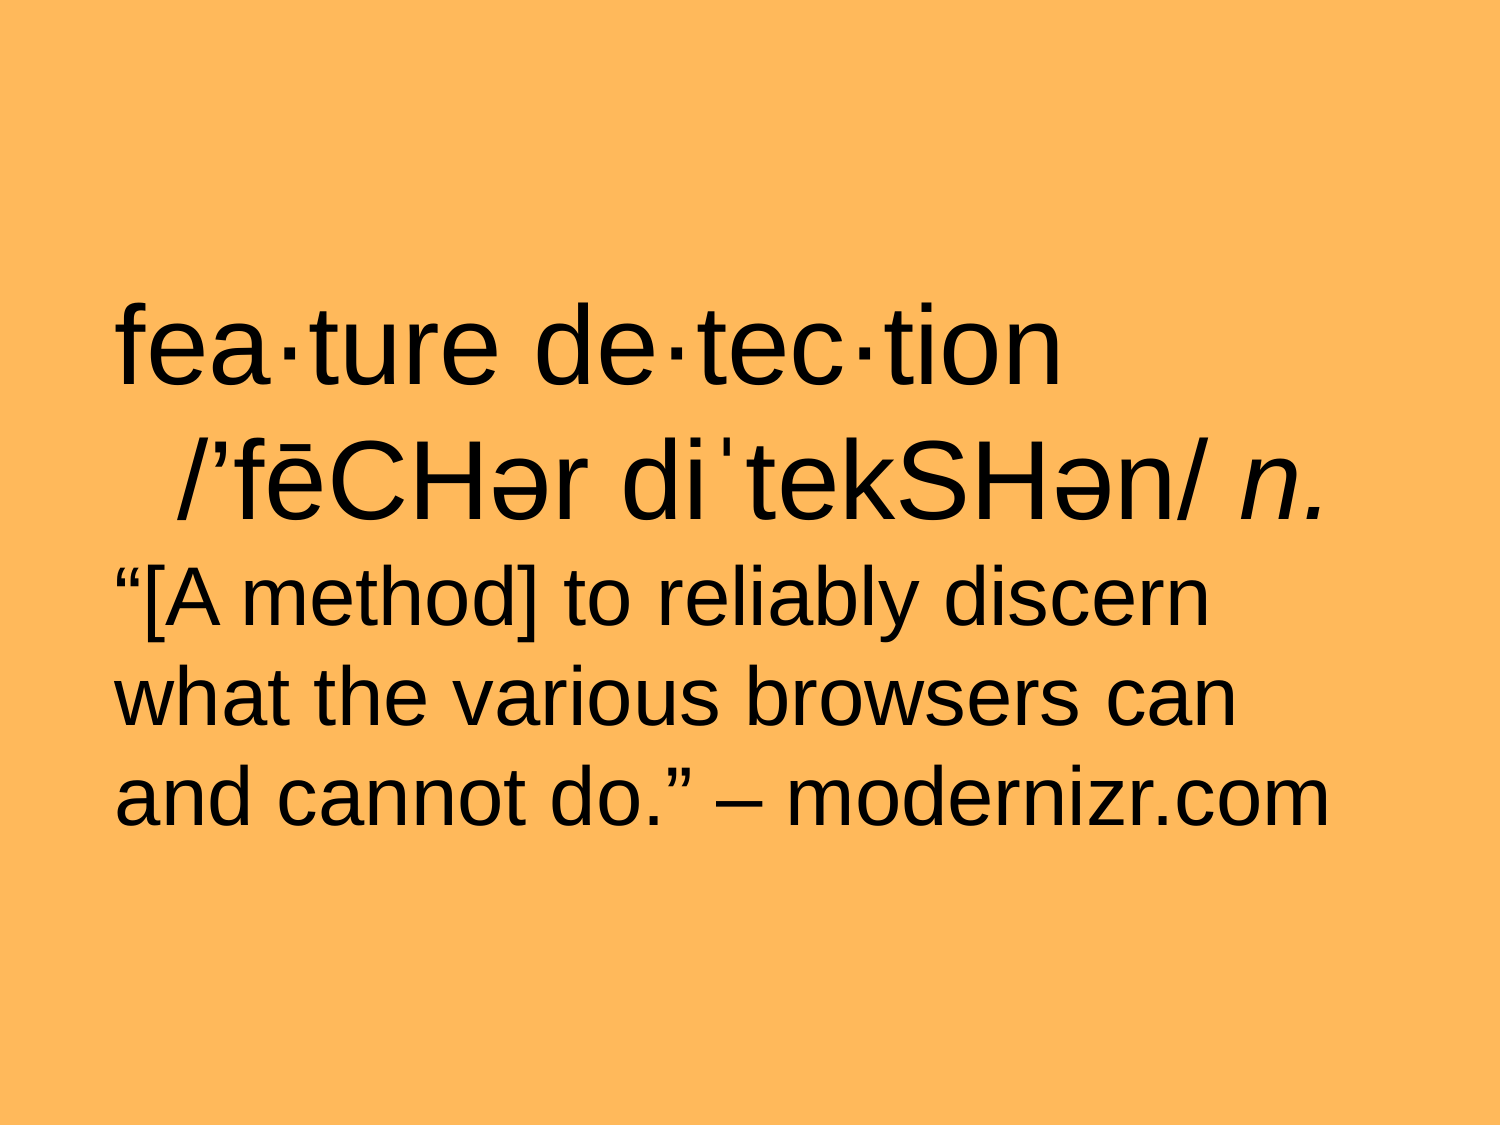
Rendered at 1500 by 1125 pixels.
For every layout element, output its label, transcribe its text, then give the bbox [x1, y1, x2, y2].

text_box fea·ture de·tec·tion /’fēCHər diˈtekSHən/ n. “[A method] to reliably discern what the various browsers can and cannot do.” – modernizr.com [99, 264, 1388, 856]
